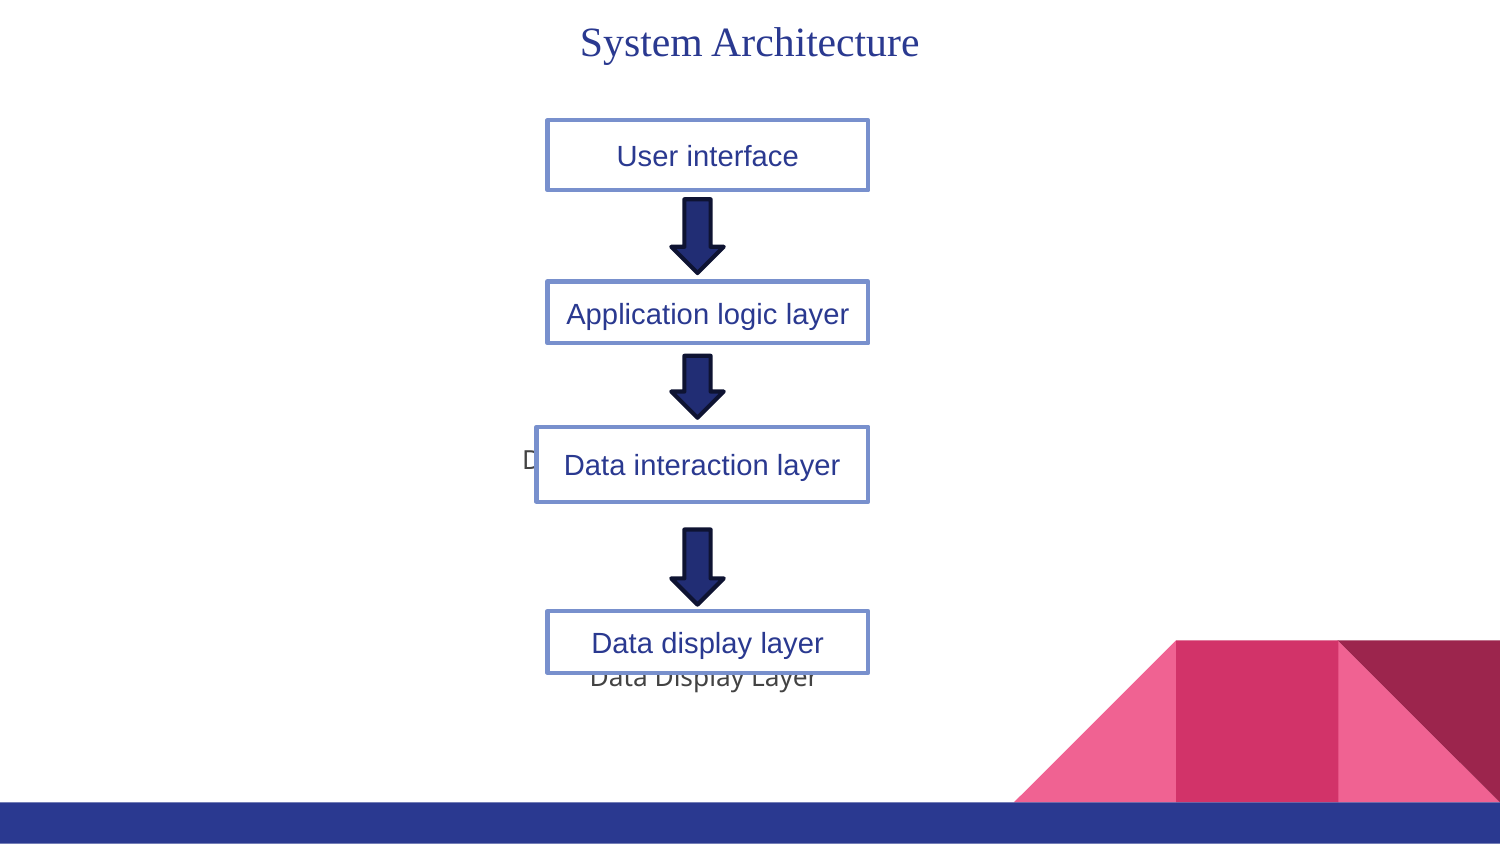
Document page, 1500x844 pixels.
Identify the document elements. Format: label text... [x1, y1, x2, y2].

text_box Data display layer [545, 609, 870, 675]
title System Architecture [51, 0, 1449, 81]
text_box [669, 353, 726, 420]
text_box [669, 527, 726, 607]
text_box Data interaction layer [534, 425, 870, 504]
text_box Application logic layer [545, 279, 870, 345]
text_box [669, 197, 726, 276]
list User Interface Application Logic Layer Data Interaction Layer Data Display Layer [51, 133, 1449, 750]
text_box User interface [545, 118, 870, 192]
